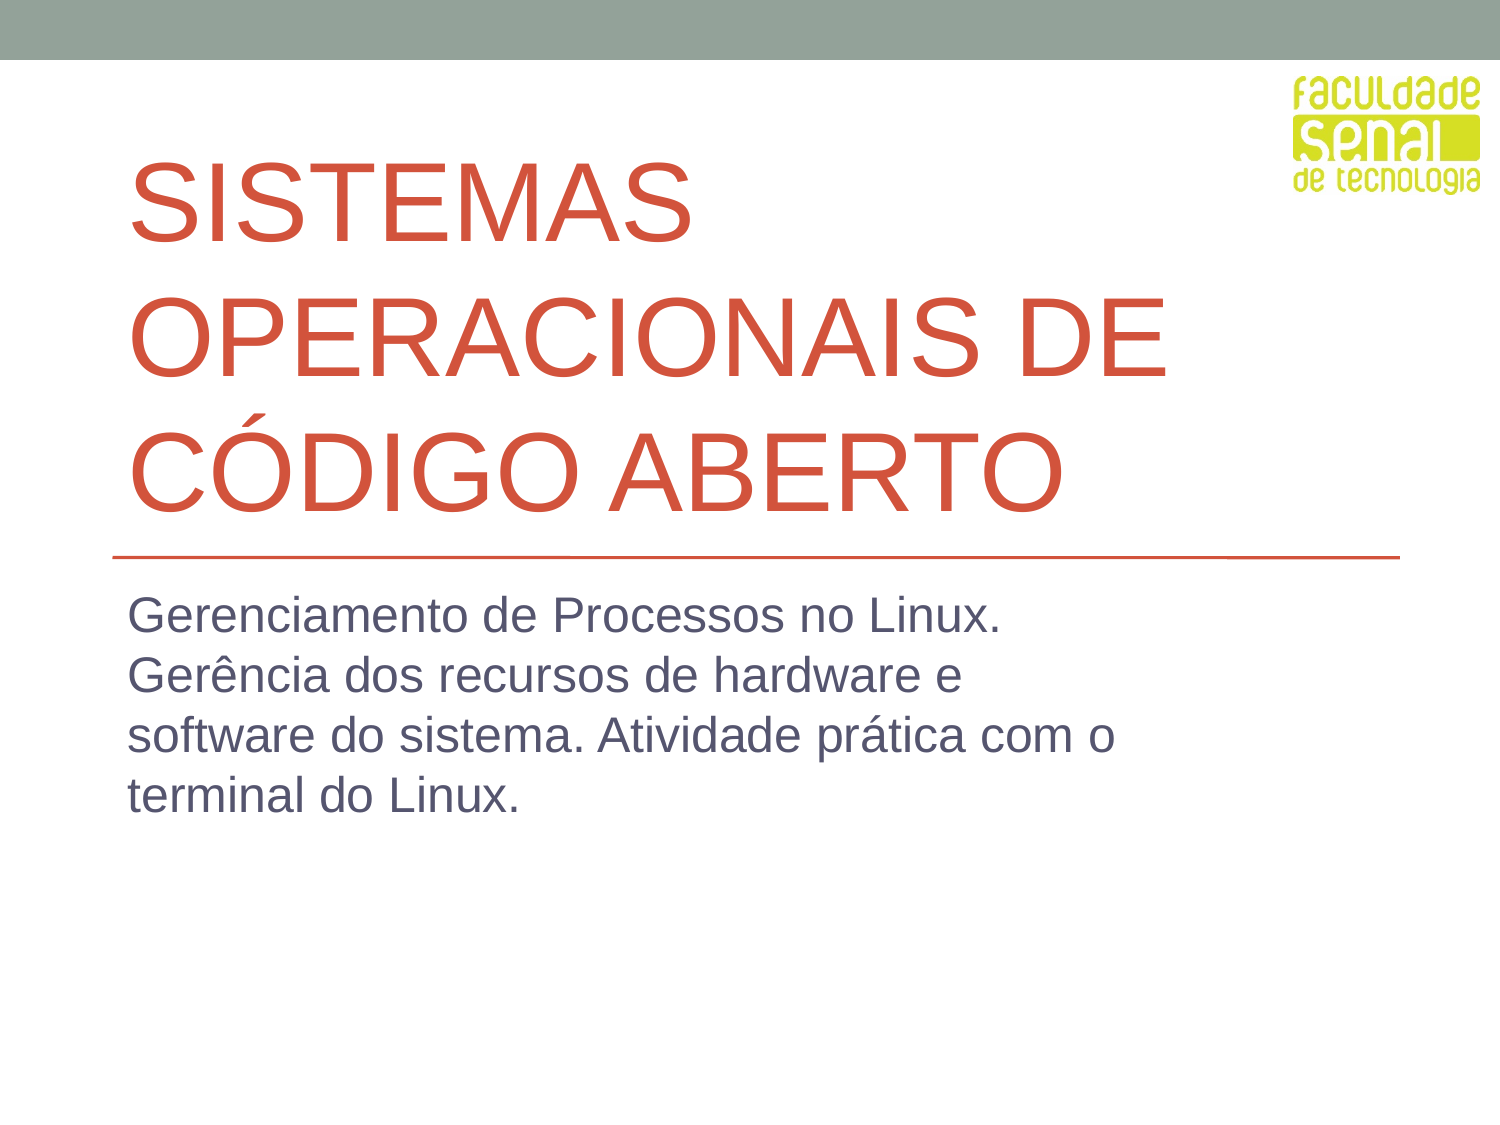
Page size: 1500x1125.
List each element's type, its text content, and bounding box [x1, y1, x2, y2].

title SISTEMAS OPERACIONAIS DE CÓDIGO ABERTO [112, 224, 1400, 542]
picture [1293, 76, 1480, 195]
subtitle Gerenciamento de Processos no Linux. Gerência dos recursos de hardware e software do sistema. Atividade prática com o terminal do Linux. [112, 575, 1163, 863]
